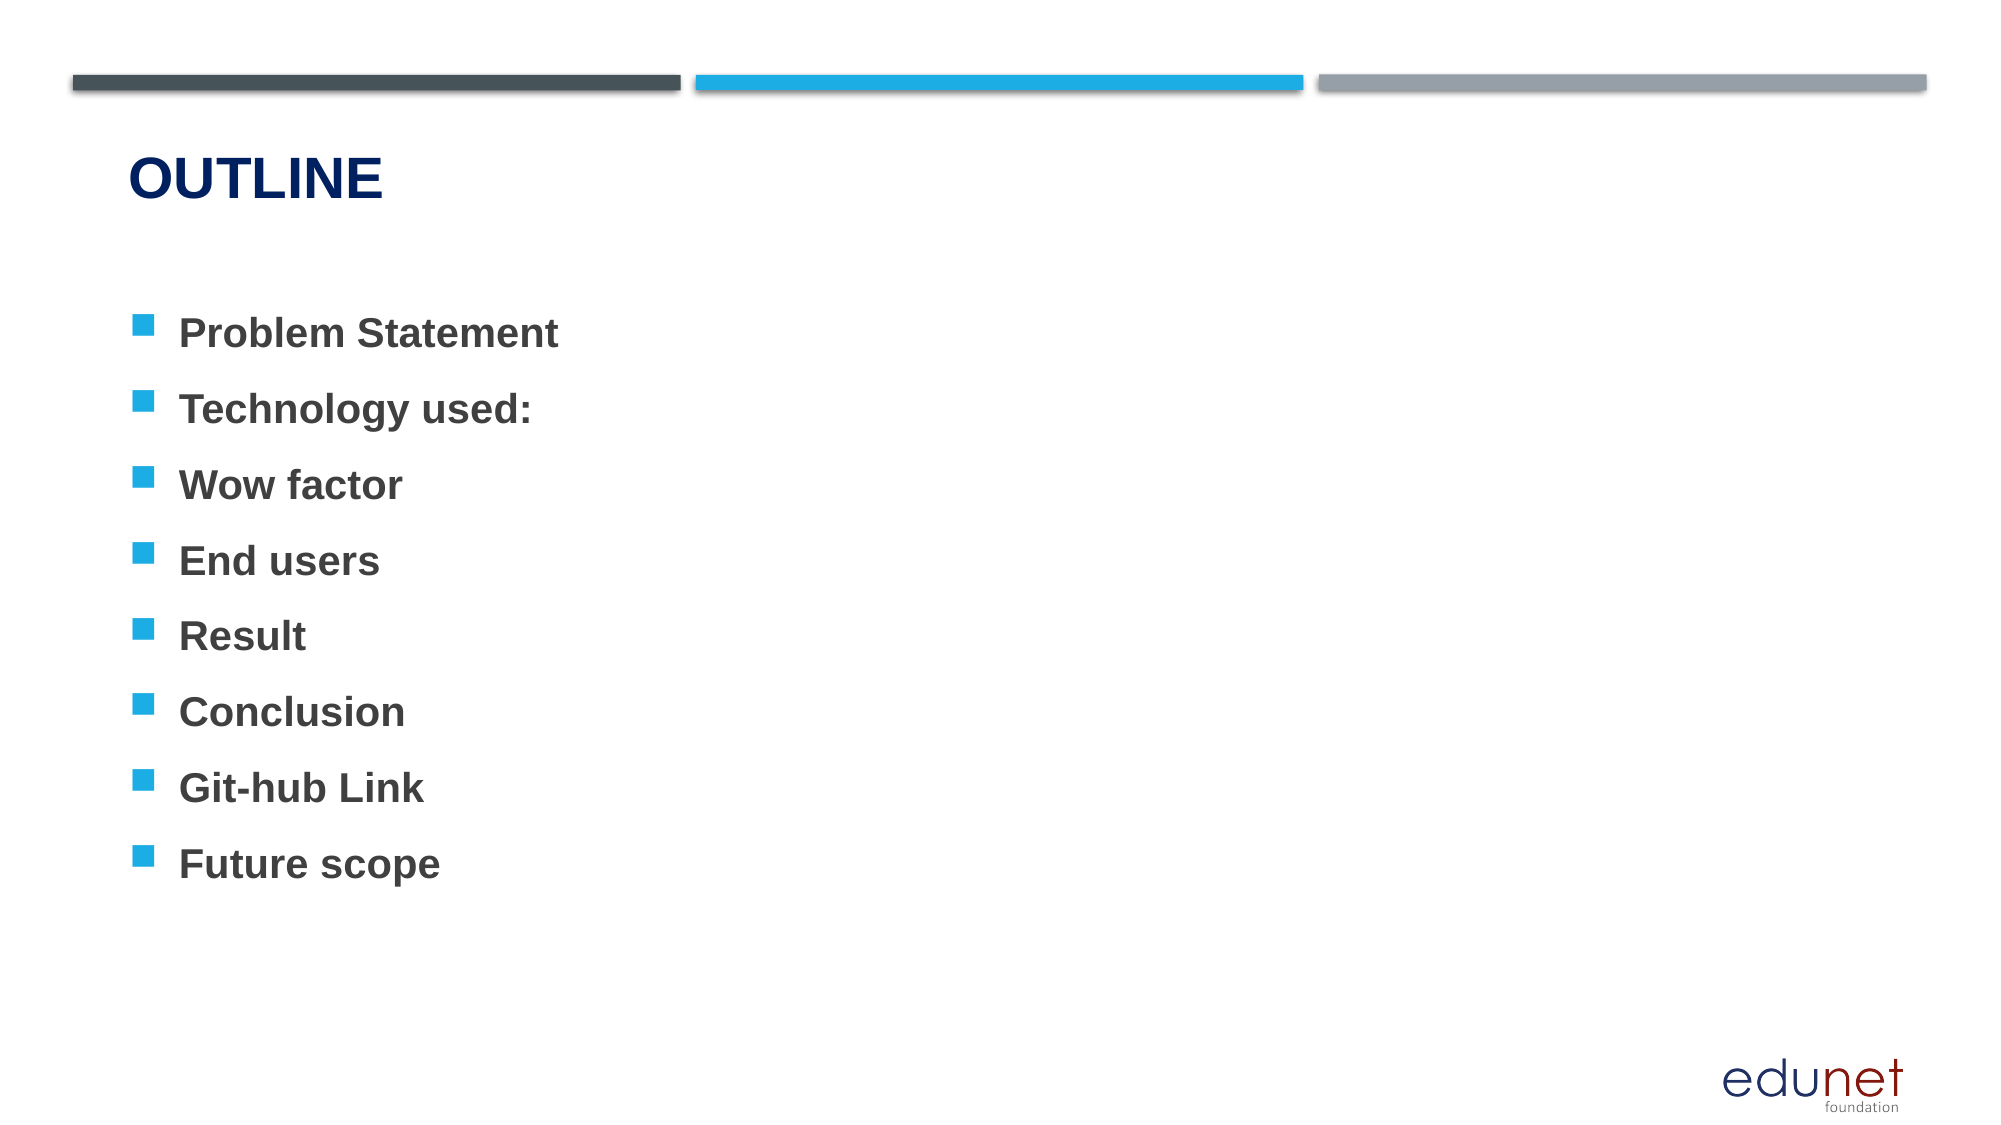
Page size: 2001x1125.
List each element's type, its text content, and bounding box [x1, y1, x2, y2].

title OUTLINE [113, 0, 1839, 217]
picture [1719, 1077, 1905, 1116]
list Problem Statement Technology used: Wow factor End users Result Conclusion Git-hub Link Future scope [113, 217, 1922, 1077]
